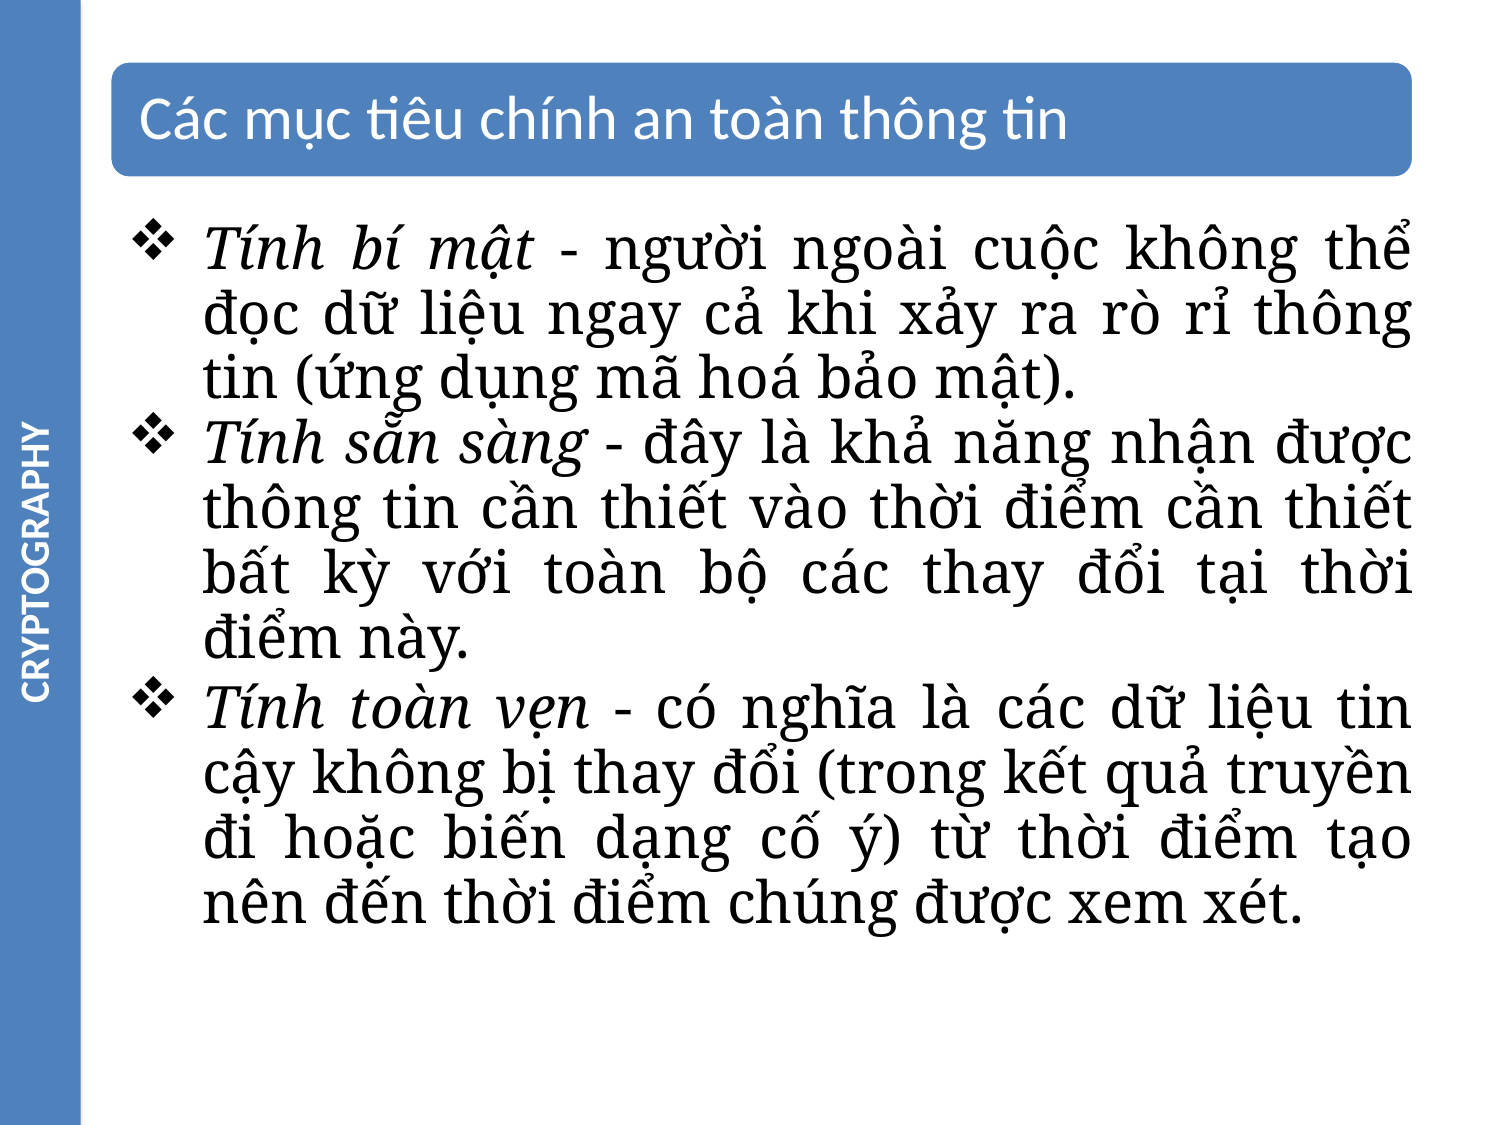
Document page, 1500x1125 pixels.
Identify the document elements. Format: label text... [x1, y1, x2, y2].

text_box CRYPTOGRAPHY [0, 0, 84, 1125]
text_box Tính bí mật - người ngoài cuộc không thể đọc dữ liệu ngay cả khi xảy ra rò rỉ thông tin (ứng dụng mã hoá bảo mật). Tính sẵn sàng - đây là khả năng nhận được thông tin cần thiết vào thời điểm cần thiết bất kỳ với toàn bộ các thay đổi tại thời điểm này. Tính toàn vẹn - có nghĩa là các dữ liệu tin cậy không bị thay đổi (trong kết quả truyền đi hoặc biến dạng cố ý) từ thời điểm tạo nên đến thời điểm chúng được xem xét. [127, 216, 1414, 1026]
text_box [109, 59, 1415, 180]
